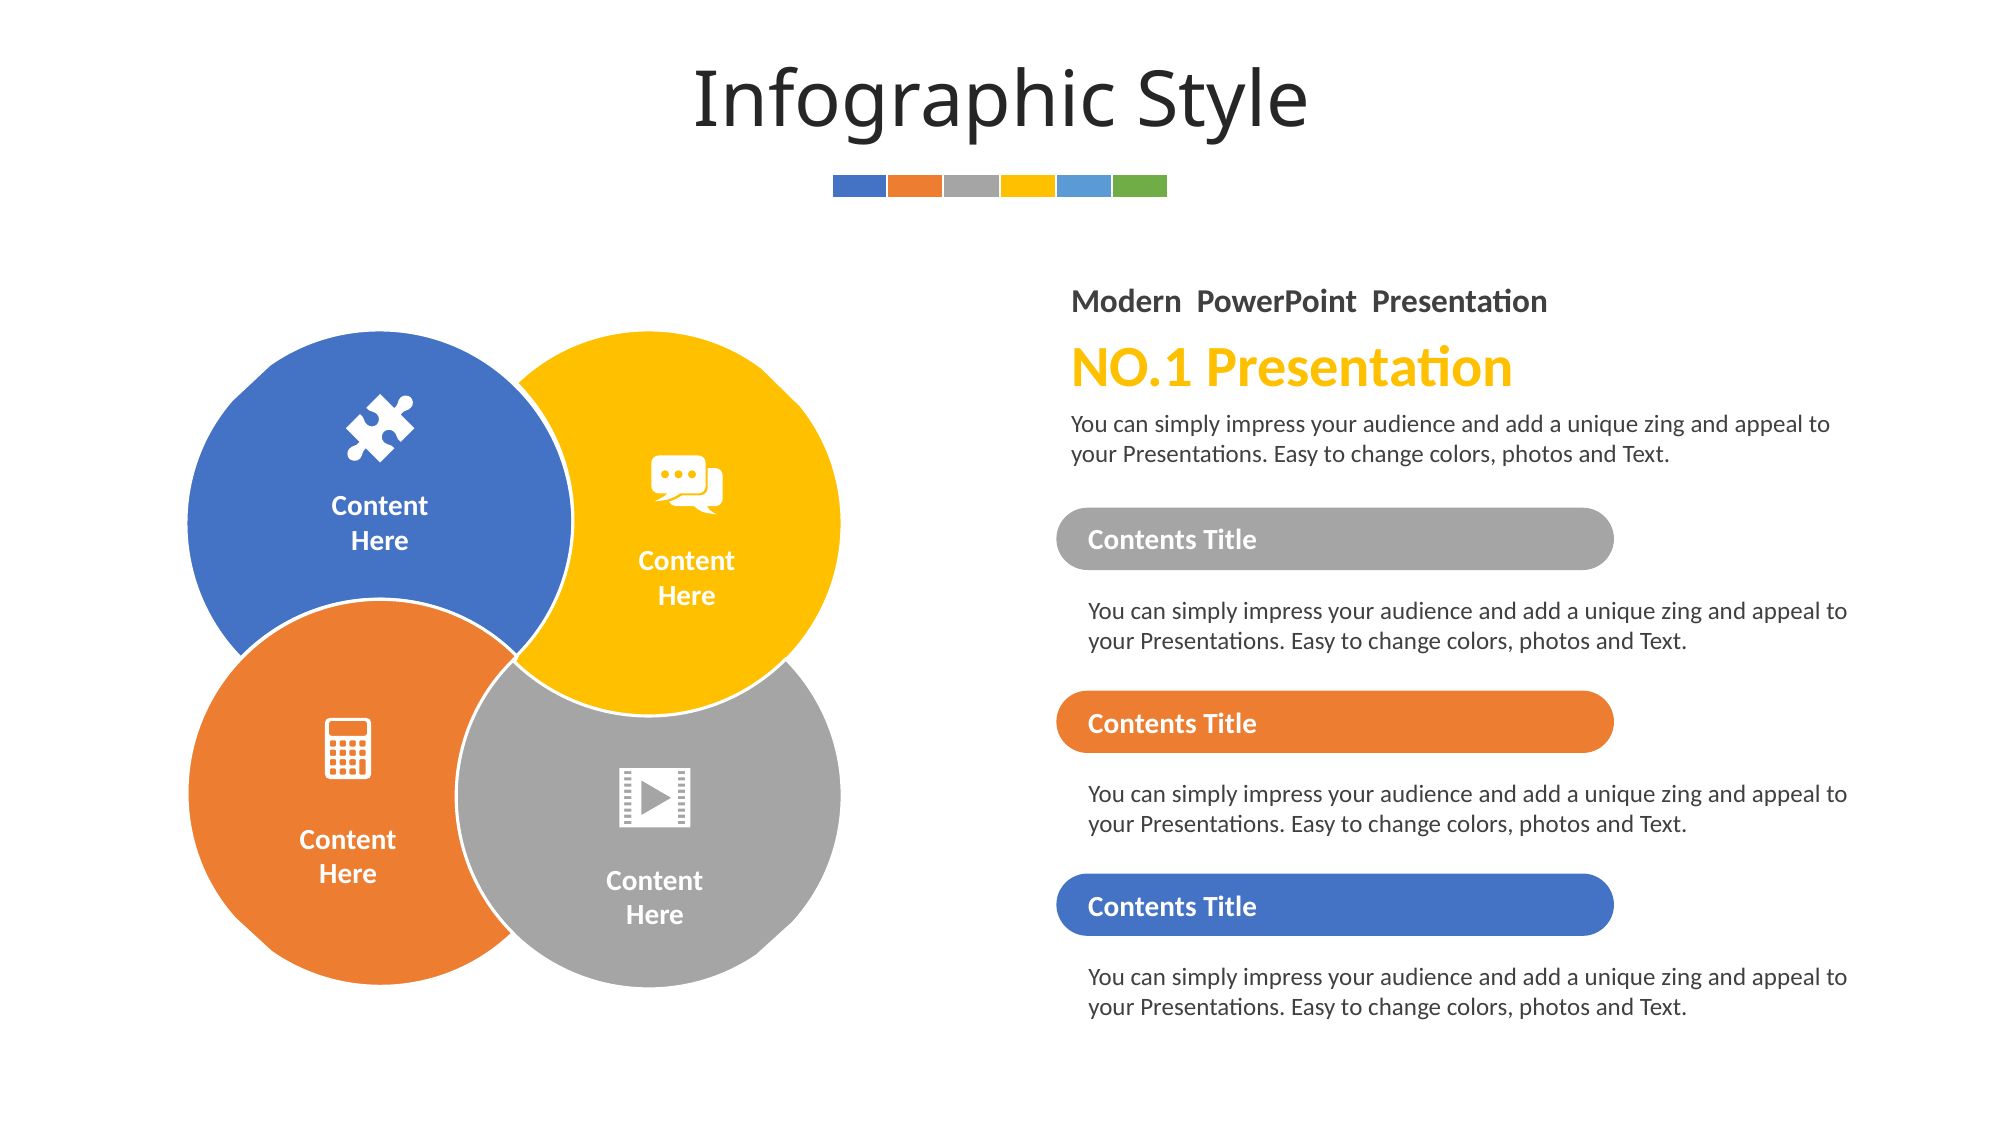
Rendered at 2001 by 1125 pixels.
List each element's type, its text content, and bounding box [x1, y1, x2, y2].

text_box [1056, 690, 1899, 846]
text_box [184, 328, 571, 658]
text_box [185, 598, 519, 988]
text_box Modern PowerPoint Presentation [1056, 271, 1892, 327]
text_box Content Here [572, 533, 802, 618]
text_box [458, 657, 844, 990]
text_box Content Here [259, 478, 501, 564]
text_box NO.1 Presentation [1056, 327, 1892, 400]
text_box [514, 328, 844, 714]
text_box [344, 392, 416, 464]
text_box Content Here [233, 812, 463, 898]
text_box [618, 767, 691, 828]
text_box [1056, 507, 1899, 663]
text_box Content Here [540, 853, 770, 938]
text_box [650, 454, 724, 516]
list Infographic Style [53, 35, 1952, 155]
text_box [323, 716, 373, 781]
text_box You can simply impress your audience and add a unique zing and appeal to your Presentations. Easy to change colors, photos and Text. [1056, 400, 1898, 475]
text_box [1056, 873, 1899, 1029]
